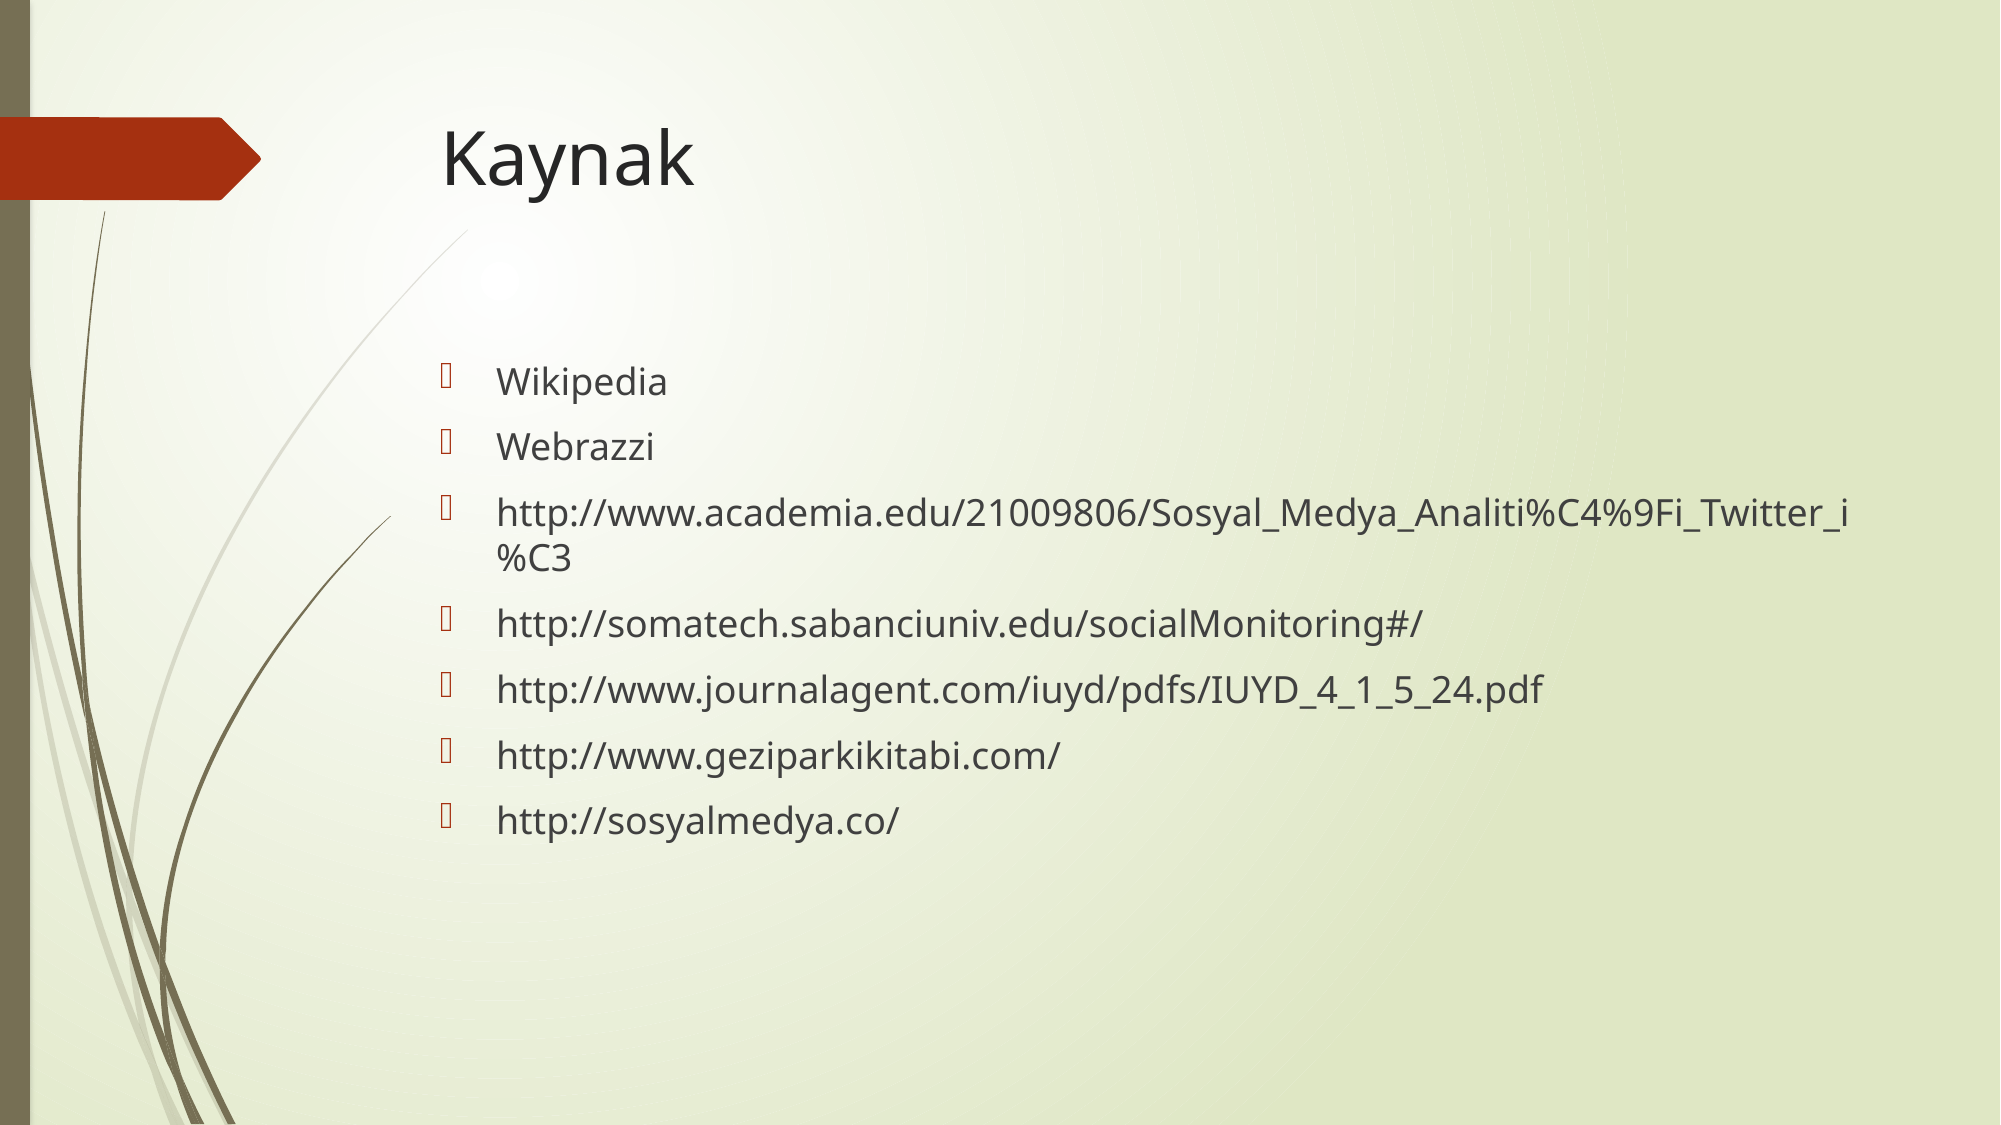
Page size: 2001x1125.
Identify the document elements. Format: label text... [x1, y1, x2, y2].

list Wikipedia Webrazzi http://www.academia.edu/21009806/Sosyal_Medya_Analiti%C4%9Fi_Twitter_i%C3 http://somatech.sabanciuniv.edu/socialMonitoring#/ http://www.journalagent.com/iuyd/pdfs/IUYD_4_1_5_24.pdf http://www.geziparkikitabi.com/ http://sosyalmedya.co/ [424, 350, 1888, 970]
title Kaynak [425, 102, 1888, 313]
